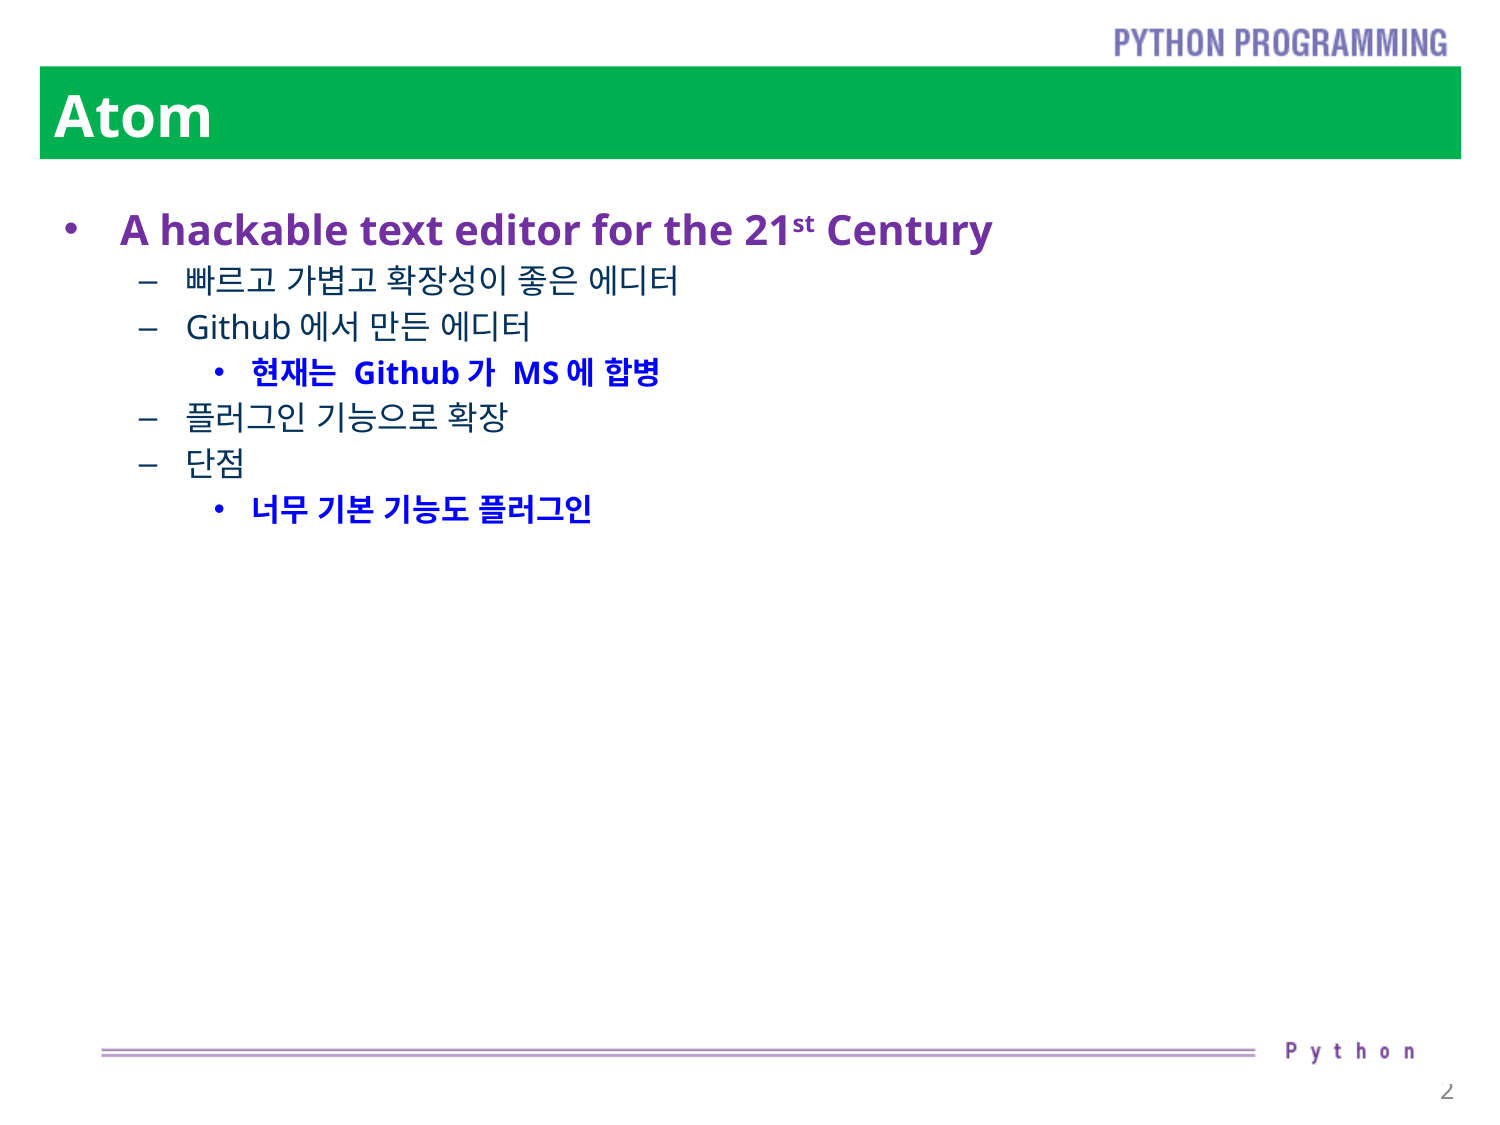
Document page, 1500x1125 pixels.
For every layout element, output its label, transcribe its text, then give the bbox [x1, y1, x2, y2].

slide_number 2 [1119, 1071, 1470, 1112]
list A hackable text editor for the 21st Century 빠르고 가볍고 확장성이 좋은 에디터 Github에서 만든 에디터 현재는 Github가 MS에 합병 플러그인 기능으로 확장 단점 너무 기본 기능도 플러그인 [48, 195, 1461, 1041]
picture [18, 1020, 1483, 1084]
title Atom [39, 76, 1444, 152]
picture [1106, 13, 1462, 66]
